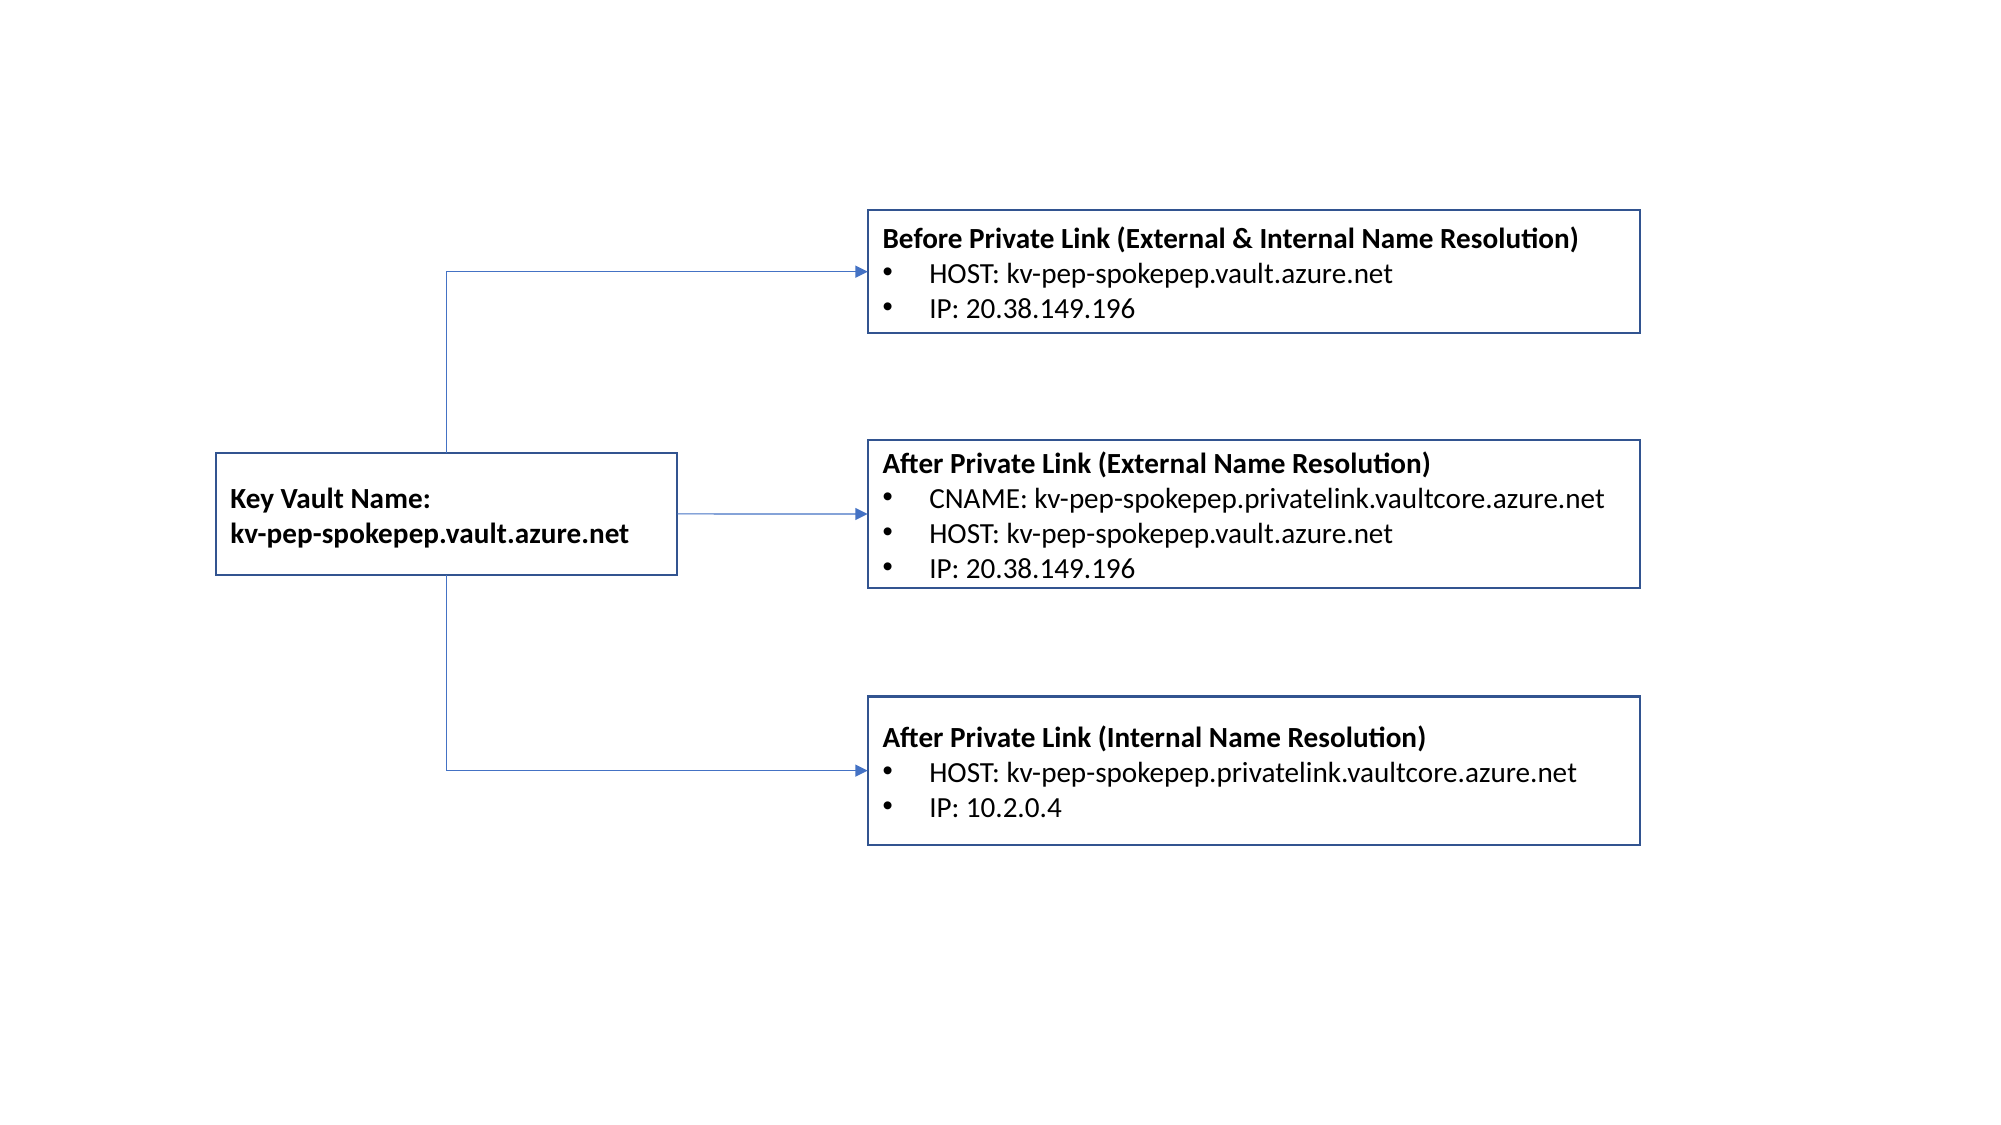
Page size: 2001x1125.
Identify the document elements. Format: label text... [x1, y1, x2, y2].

text_box After Private Link (External Name Resolution) CNAME: kv-pep-spokepep.privatelink.vaultcore.azure.net HOST: kv-pep-spokepep.vault.azure.net IP: 20.38.149.196 [867, 439, 1641, 589]
text_box Key Vault Name: kv-pep-spokepep.vault.azure.net [215, 452, 566, 576]
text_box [559, 462, 755, 884]
text_box After Private Link (Internal Name Resolution) HOST: kv-pep-spokepep.privatelink.vaultcore.azure.net IP: 10.2.0.4 [867, 695, 1641, 846]
text_box Before Private Link (External & Internal Name Resolution) HOST: kv-pep-spokepep.vault.azure.net IP: 20.38.149.196 [867, 209, 1641, 334]
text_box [566, 151, 748, 462]
